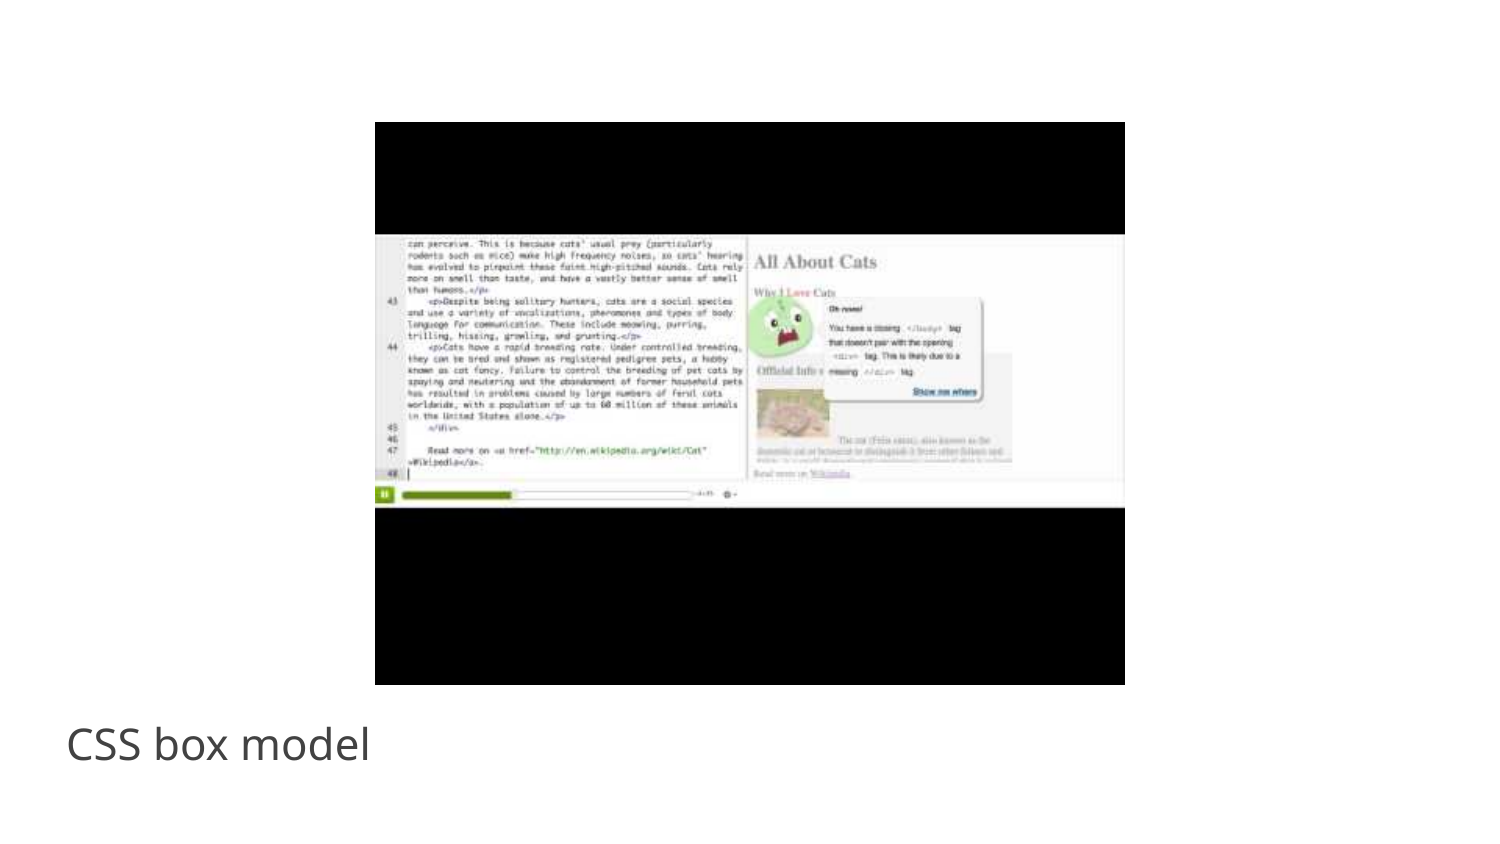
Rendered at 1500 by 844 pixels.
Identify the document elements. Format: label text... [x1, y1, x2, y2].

picture [374, 121, 1126, 685]
list CSS box model [51, 694, 1036, 794]
